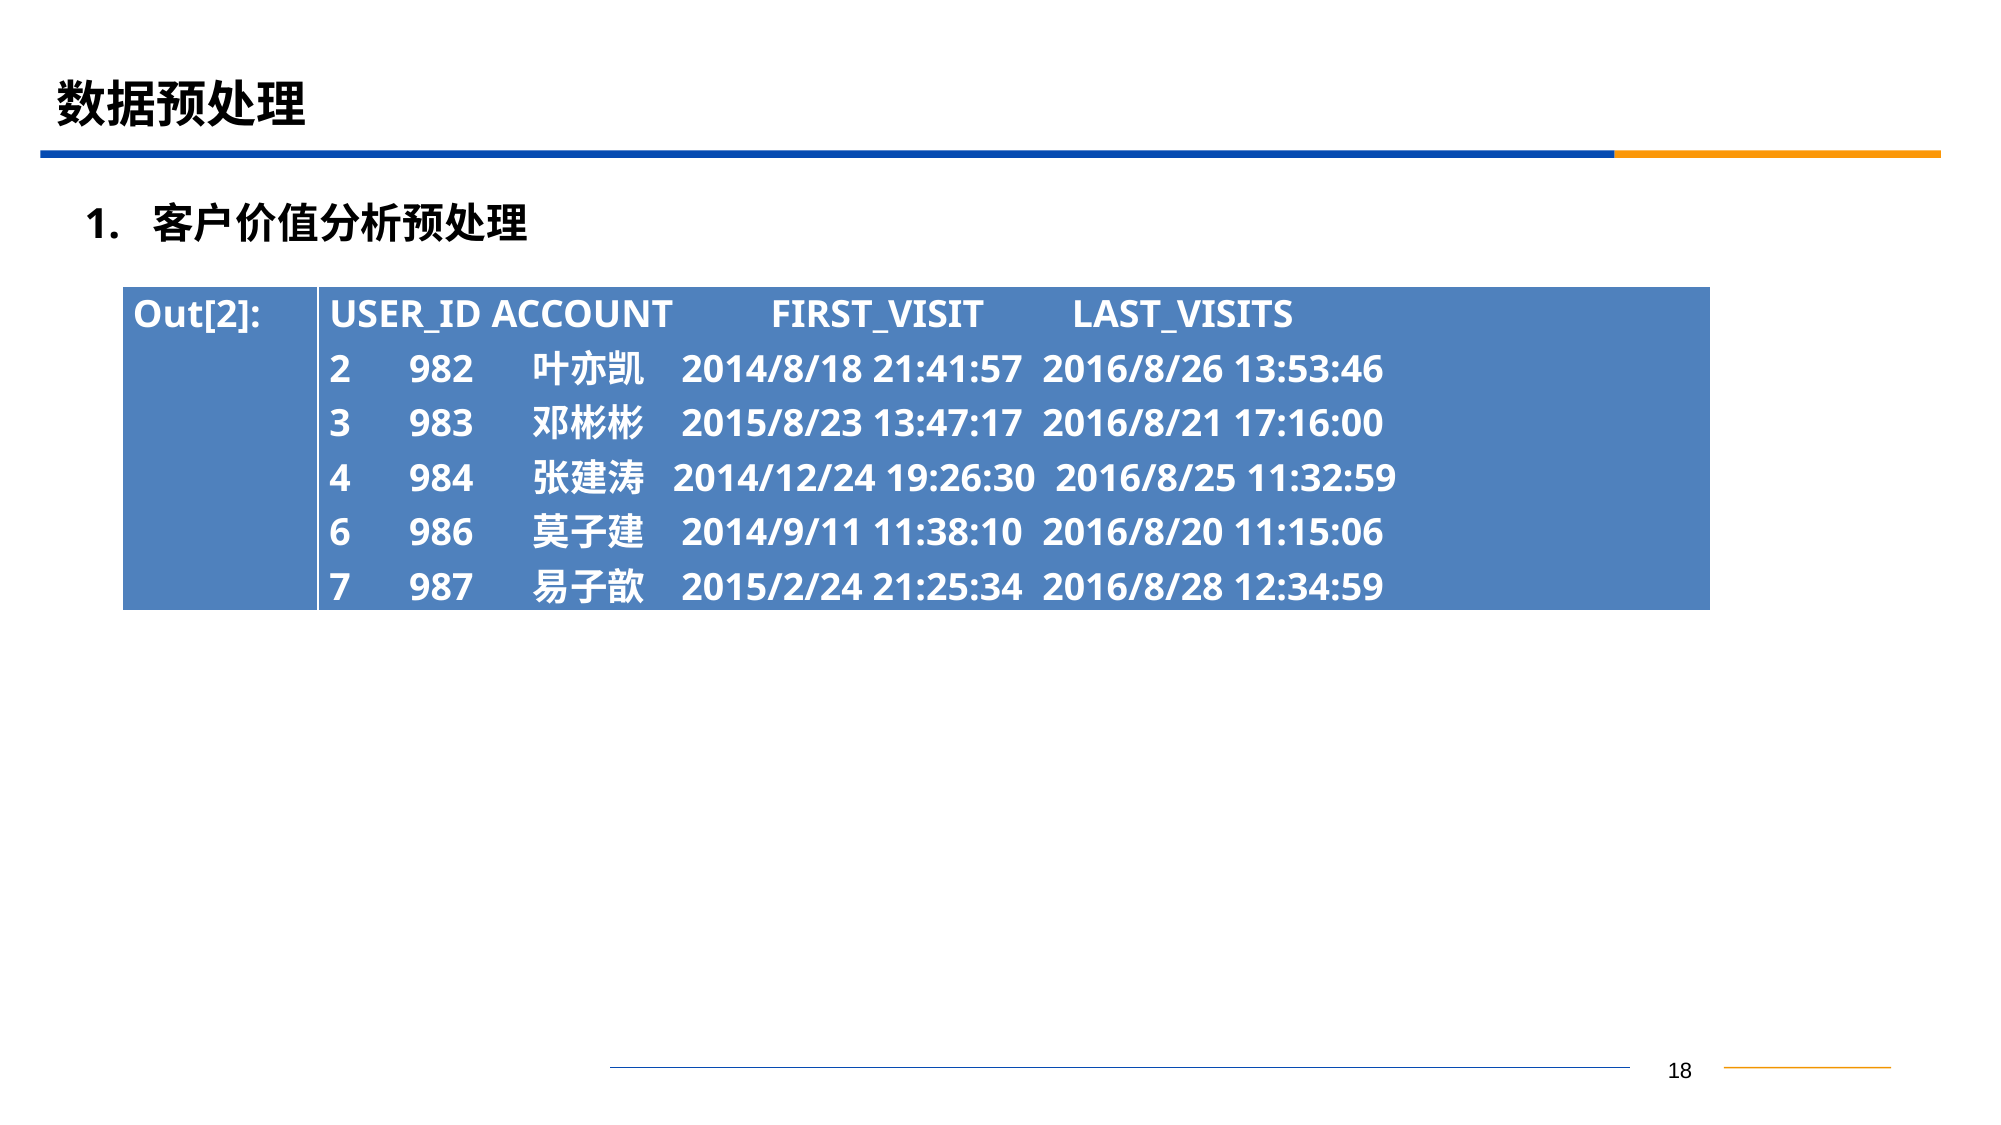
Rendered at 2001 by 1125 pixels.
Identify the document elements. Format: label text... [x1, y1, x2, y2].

table_header USER_ID ACCOUNT FIRST_VISIT LAST_VISITS 2 982 叶亦凯 2014/8/18 21:41:57 2016/8/26 13:53:46 3 983 邓彬彬 2015/8/23 13:47:17 2016/8/21 17:16:00 4 984 张建涛 2014/12/24 19:26:30 2016/8/25 11:32:59 6 986 莫子建 2014/9/11 11:38:10 2016/8/20 11:15:06 7 987 易子歆 2015/2/24 21:25:34 2016/8/28 12:34:59 [319, 287, 1710, 610]
list 1. 客户价值分析预处理 [69, 186, 1892, 257]
title 数据预处理 [41, 58, 1842, 146]
table_header Out[2]: [123, 287, 317, 610]
